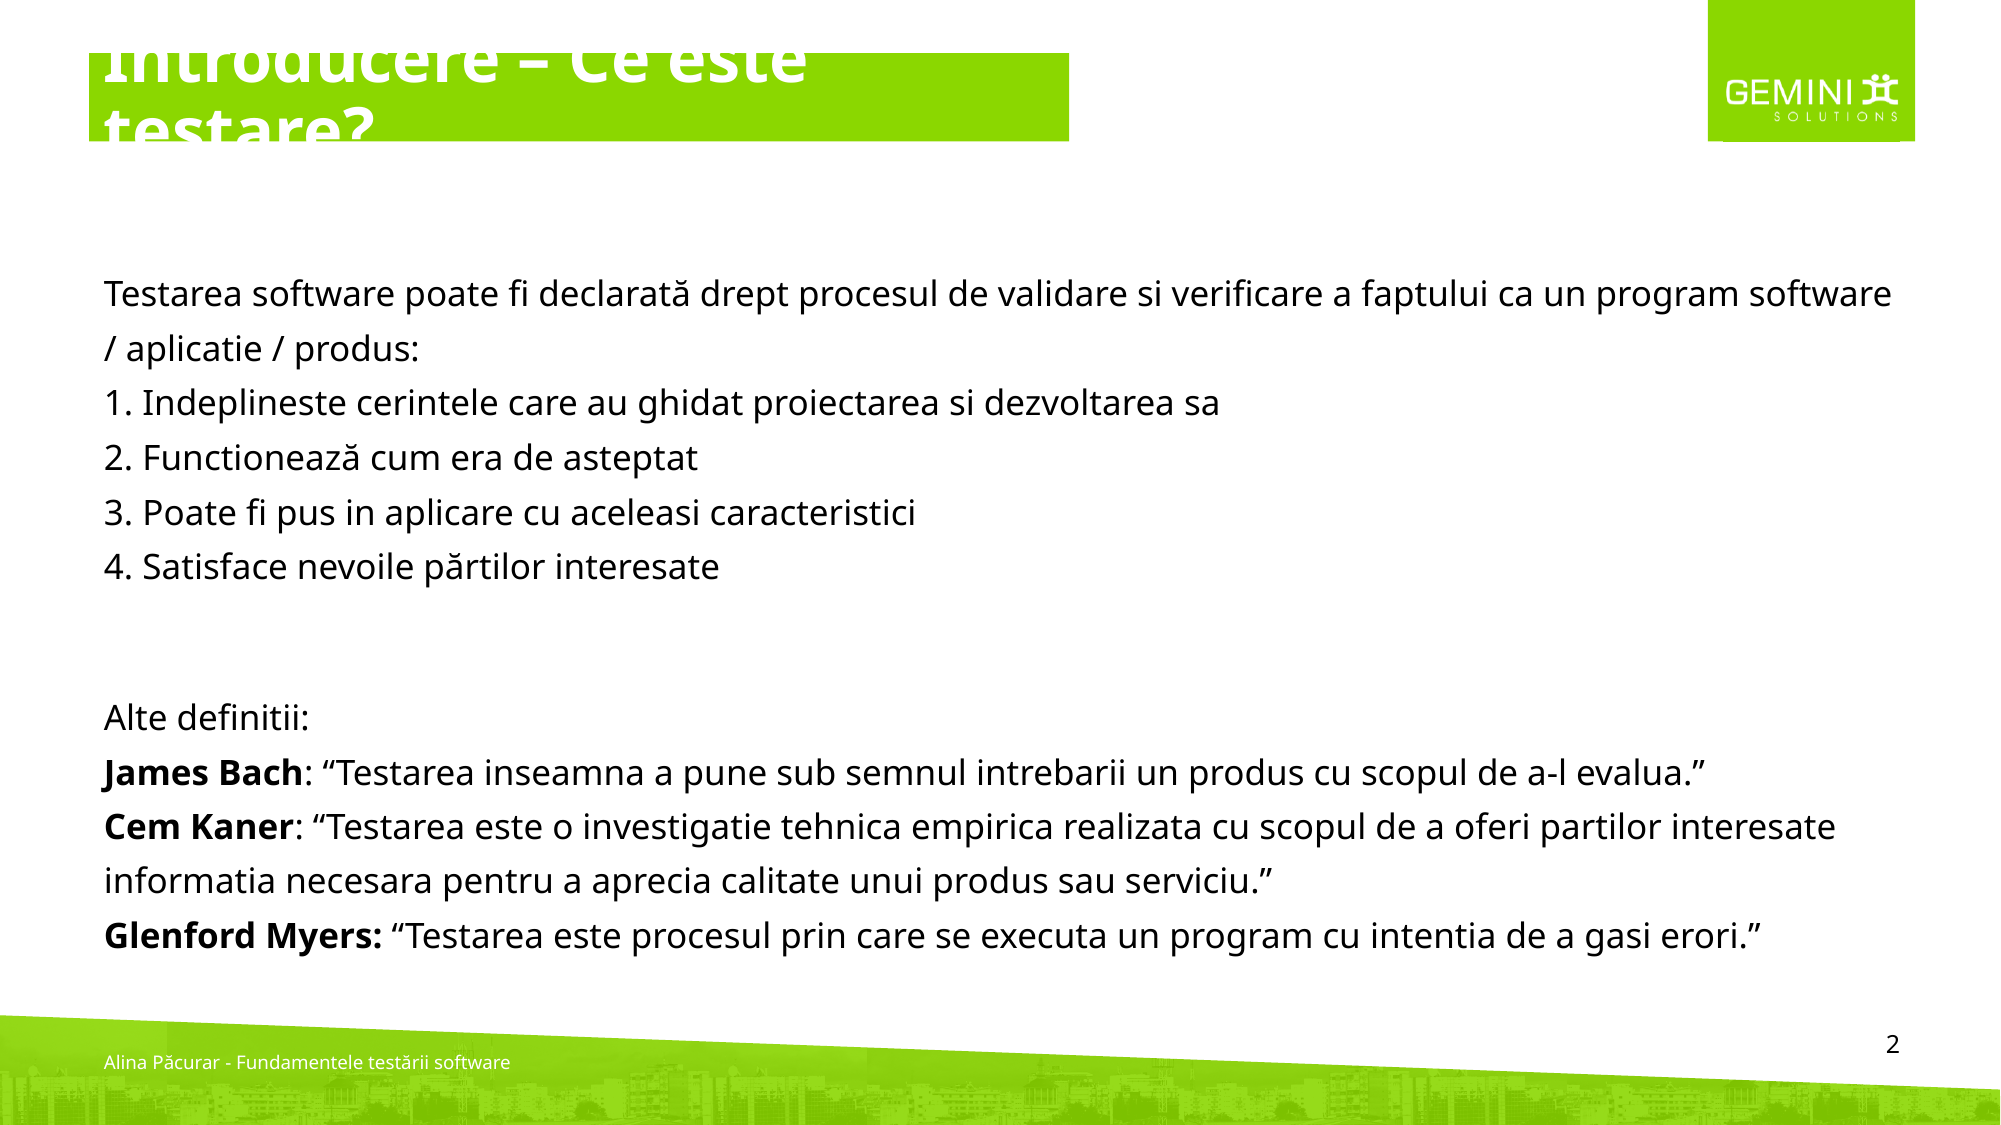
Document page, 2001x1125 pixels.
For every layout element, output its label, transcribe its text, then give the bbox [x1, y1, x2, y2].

list Testarea software poate fi declarată drept procesul de validare si verificare a faptului ca un program software / aplicatie / produs: 1. Indeplineste cerintele care au ghidat proiectarea si dezvoltarea sa 2. Functionează cum era de asteptat 3. Poate fi pus in aplicare cu aceleasi caracteristici 4. Satisface nevoile părtilor interesate Alte definitii: James Bach: “Testarea inseamna a pune sub semnul intrebarii un produs cu scopul de a-l evalua.” Cem Kaner: “Testarea este o investigatie tehnica empirica realizata cu scopul de a oferi partilor interesate informatia necesara pentru a aprecia calitate unui produs sau serviciu.” Glenford Myers: “Testarea este procesul prin care se executa un program cu intentia de a gasi erori.” [89, 251, 1916, 1001]
slide_number ‹#› [1789, 1015, 1916, 1076]
footer Alina Păcurar - Fundamentele testării software [89, 1043, 989, 1104]
picture [1723, 53, 1900, 142]
title Introducere – Ce este testare? [89, 53, 1070, 142]
